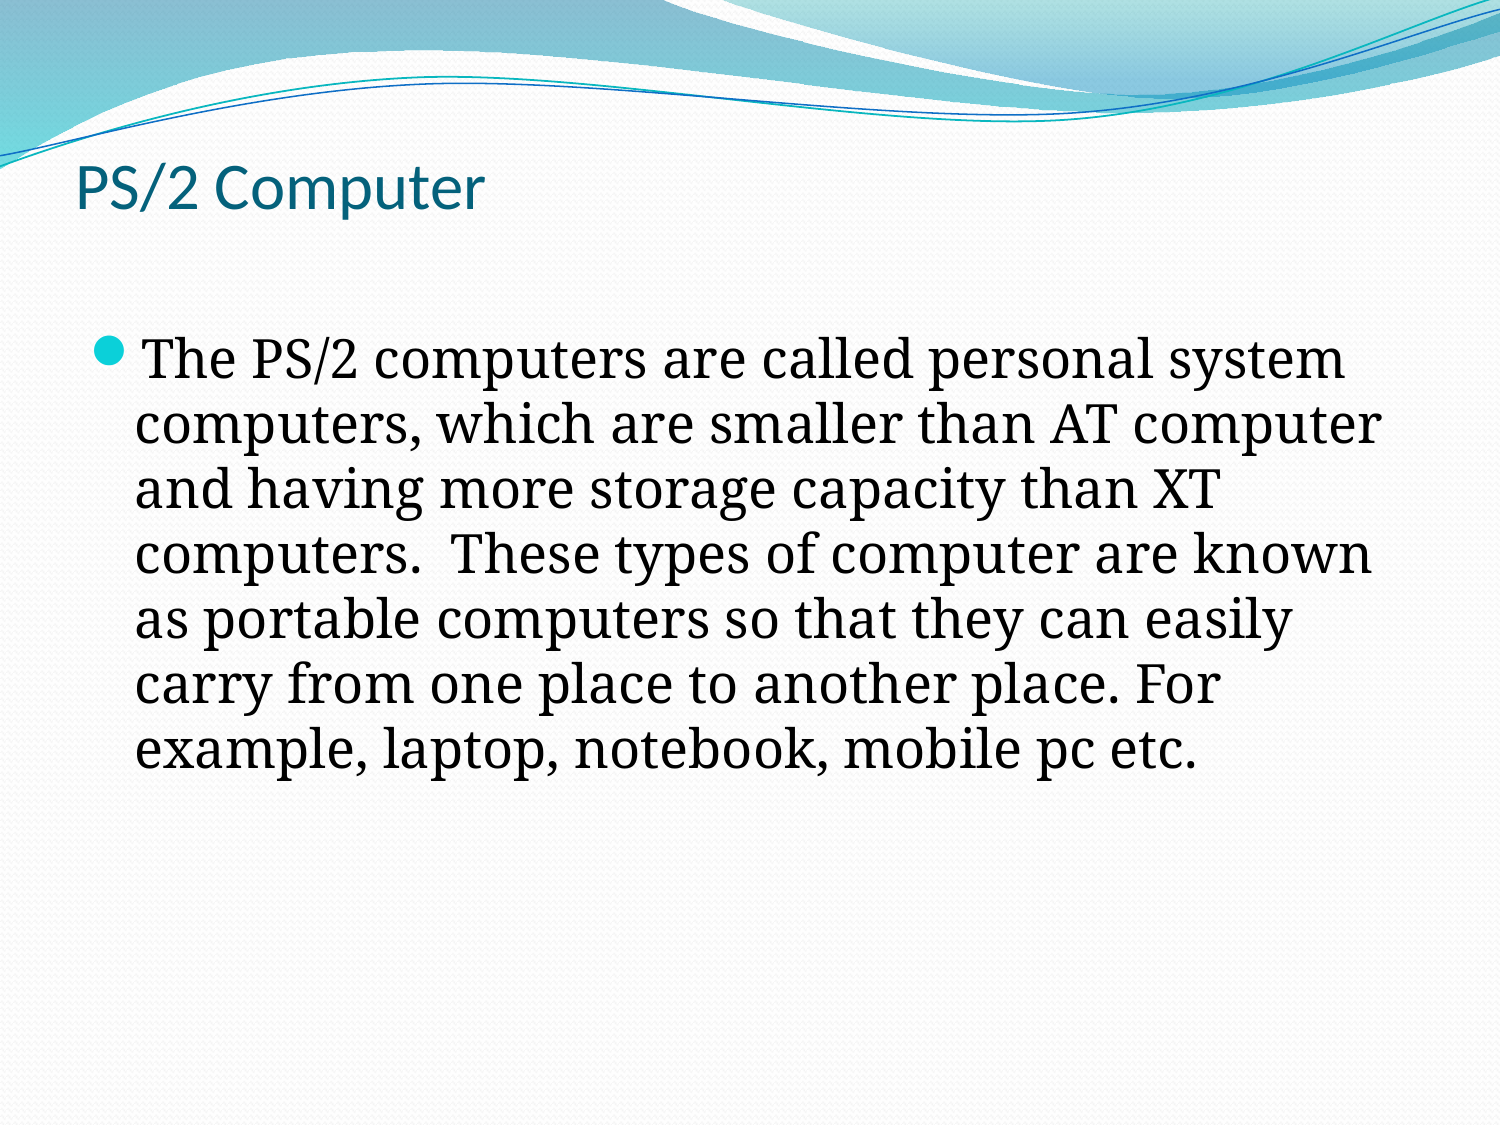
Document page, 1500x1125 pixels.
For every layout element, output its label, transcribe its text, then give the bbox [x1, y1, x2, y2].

title PS/2 Computer [75, 115, 1425, 303]
list The PS/2 computers are called personal system computers, which are smaller than AT computer and having more storage capacity than XT computers. These types of computer are known as portable computers so that they can easily carry from one place to another place. For example, laptop, notebook, mobile pc etc. [75, 317, 1425, 1038]
